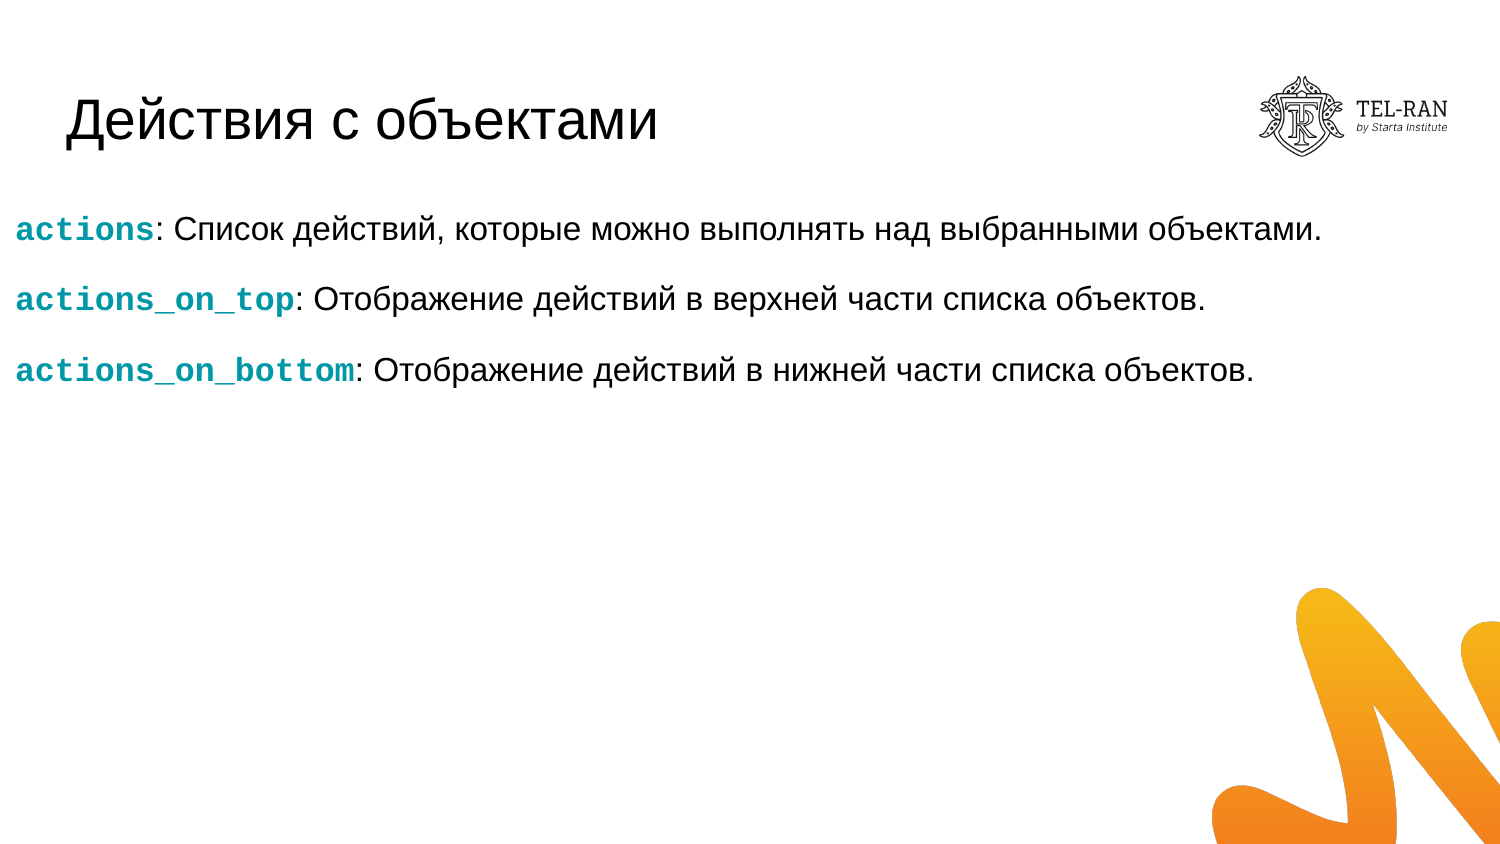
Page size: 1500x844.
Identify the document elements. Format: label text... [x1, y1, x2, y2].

picture [1259, 76, 1447, 157]
list actions: Список действий, которые можно выполнять над выбранными объектами. actions_on_top: Отображение действий в верхней части списка объектов. actions_on_bottom: Отображение действий в нижней части списка объектов. [0, 189, 1500, 844]
title Действия с объектами [51, 72, 1449, 167]
picture [1152, 588, 1500, 844]
